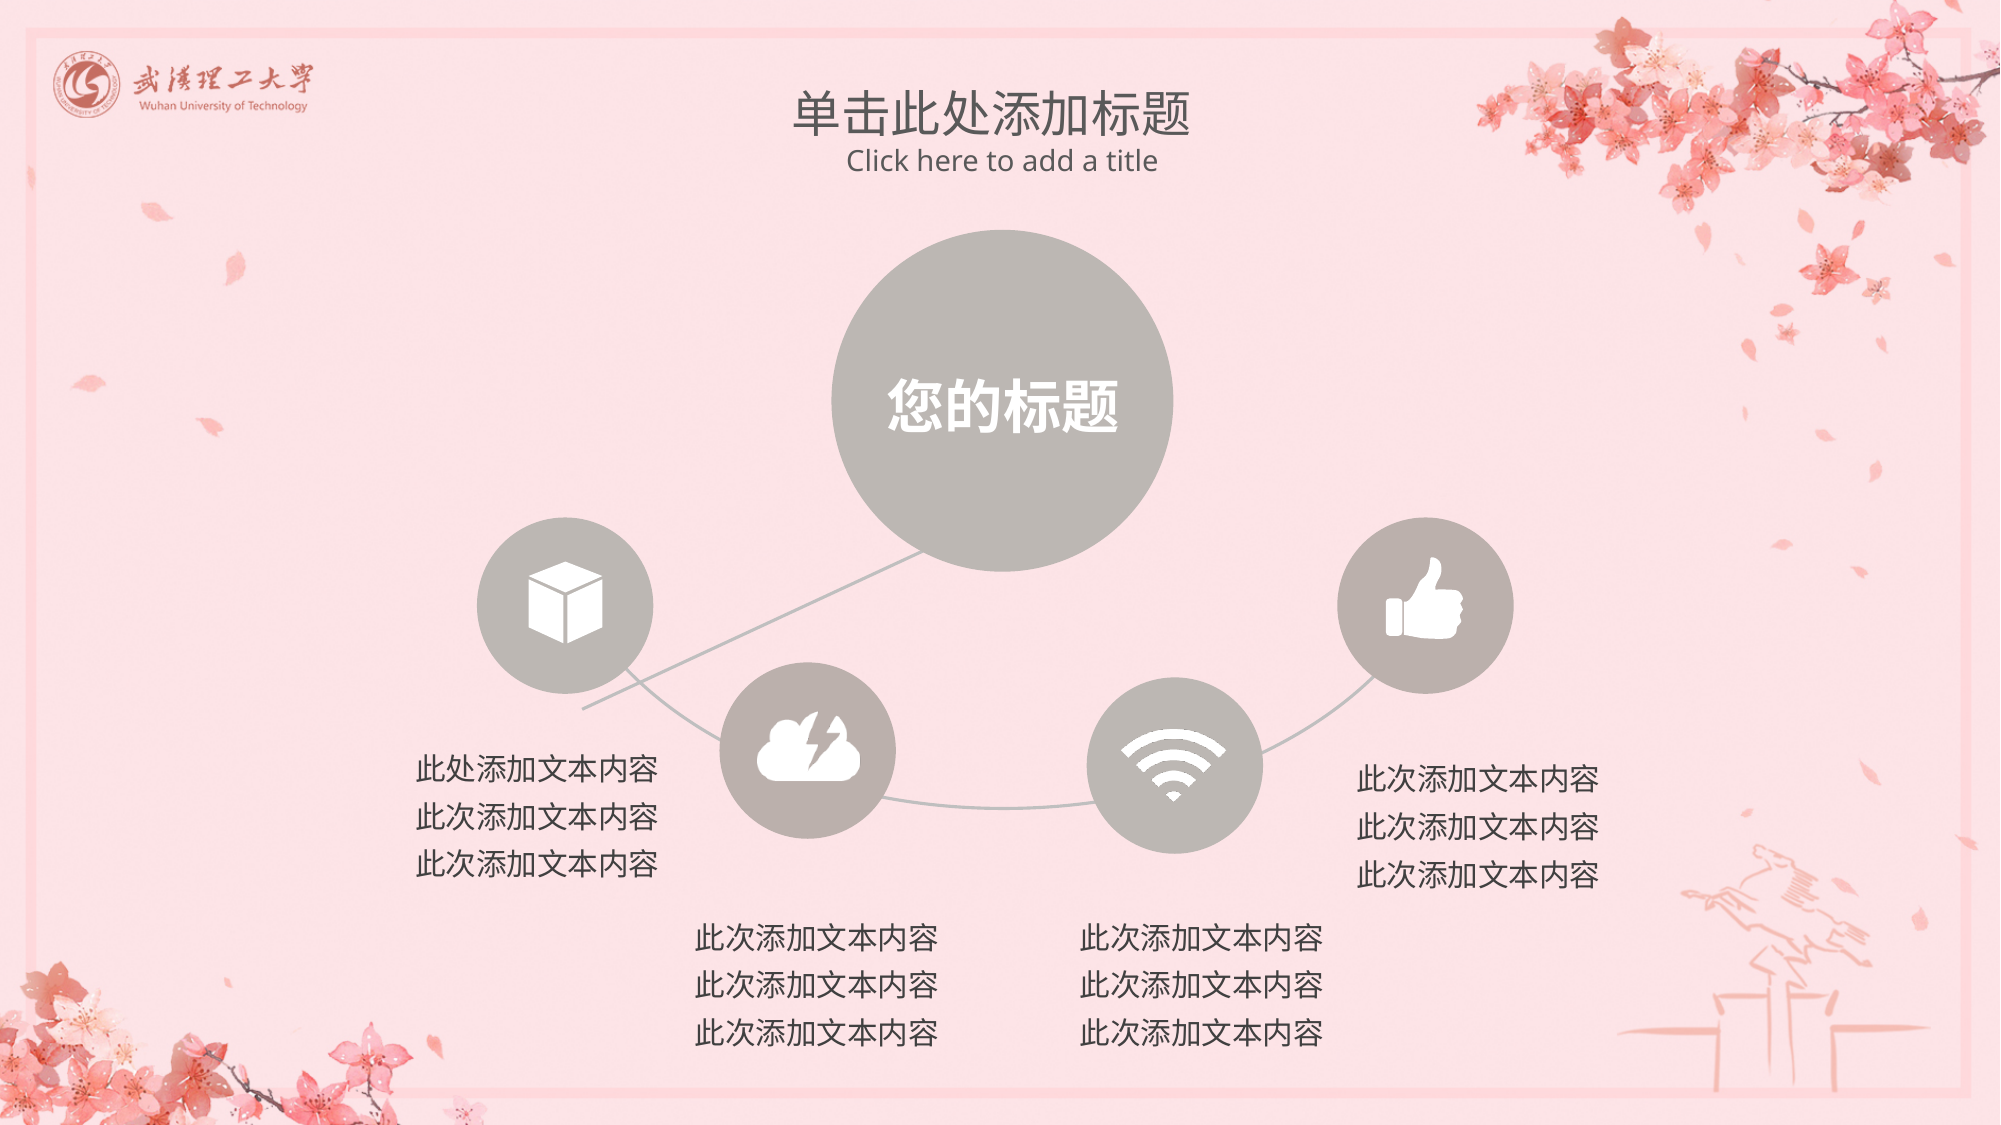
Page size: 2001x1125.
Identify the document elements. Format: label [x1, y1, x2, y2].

picture [0, 0, 2000, 1125]
text_box [831, 229, 1174, 572]
text_box [476, 517, 654, 694]
text_box [719, 662, 896, 839]
text_box [1086, 677, 1264, 854]
text_box [1337, 517, 1514, 694]
